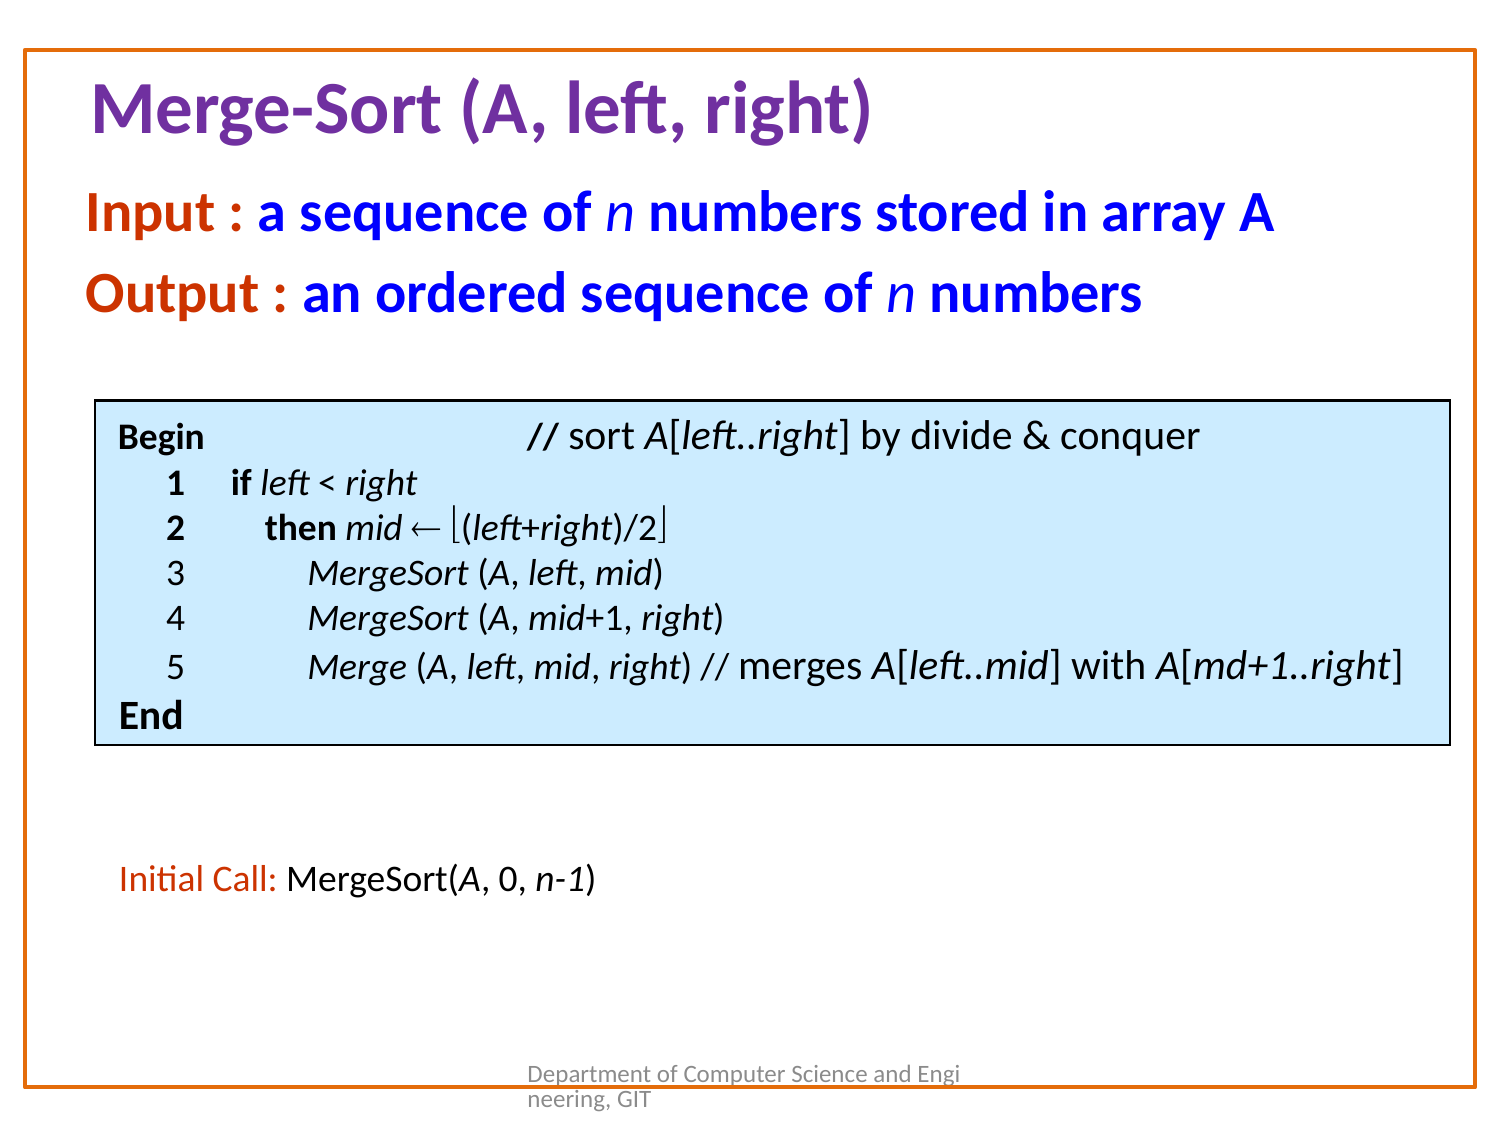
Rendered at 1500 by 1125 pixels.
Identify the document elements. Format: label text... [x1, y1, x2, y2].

footer Department of Computer Science and Engineering, GIT [512, 1042, 988, 1103]
text_box [23, 48, 1477, 1089]
